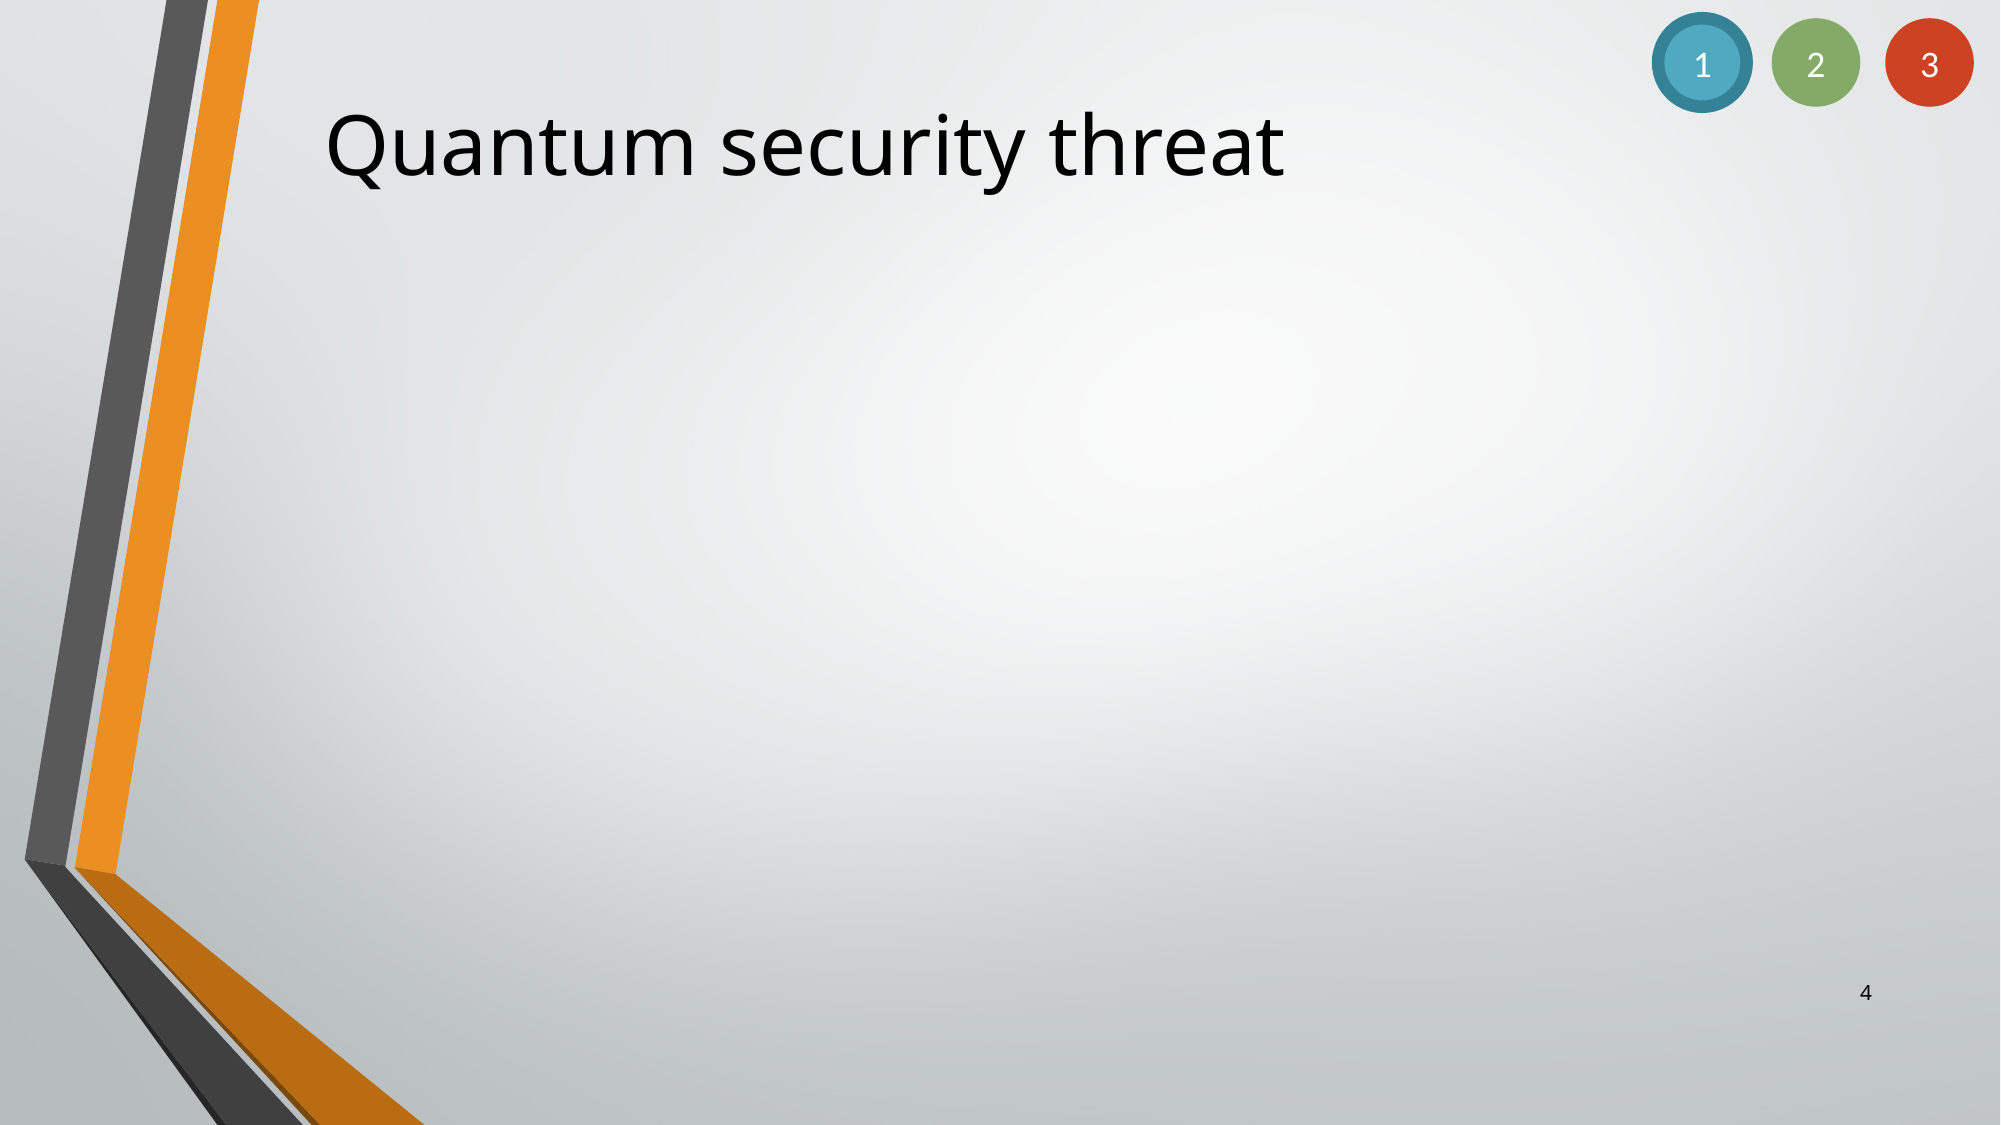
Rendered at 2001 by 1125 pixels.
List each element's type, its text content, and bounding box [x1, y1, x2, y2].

text_box 2 [1770, 16, 1862, 109]
text_box 3 [1883, 16, 1976, 109]
text_box 1 [1656, 16, 1748, 109]
slide_number 4 [1796, 962, 1887, 1023]
title Quantum security threat [309, 47, 1419, 237]
list [231, 295, 1984, 1073]
